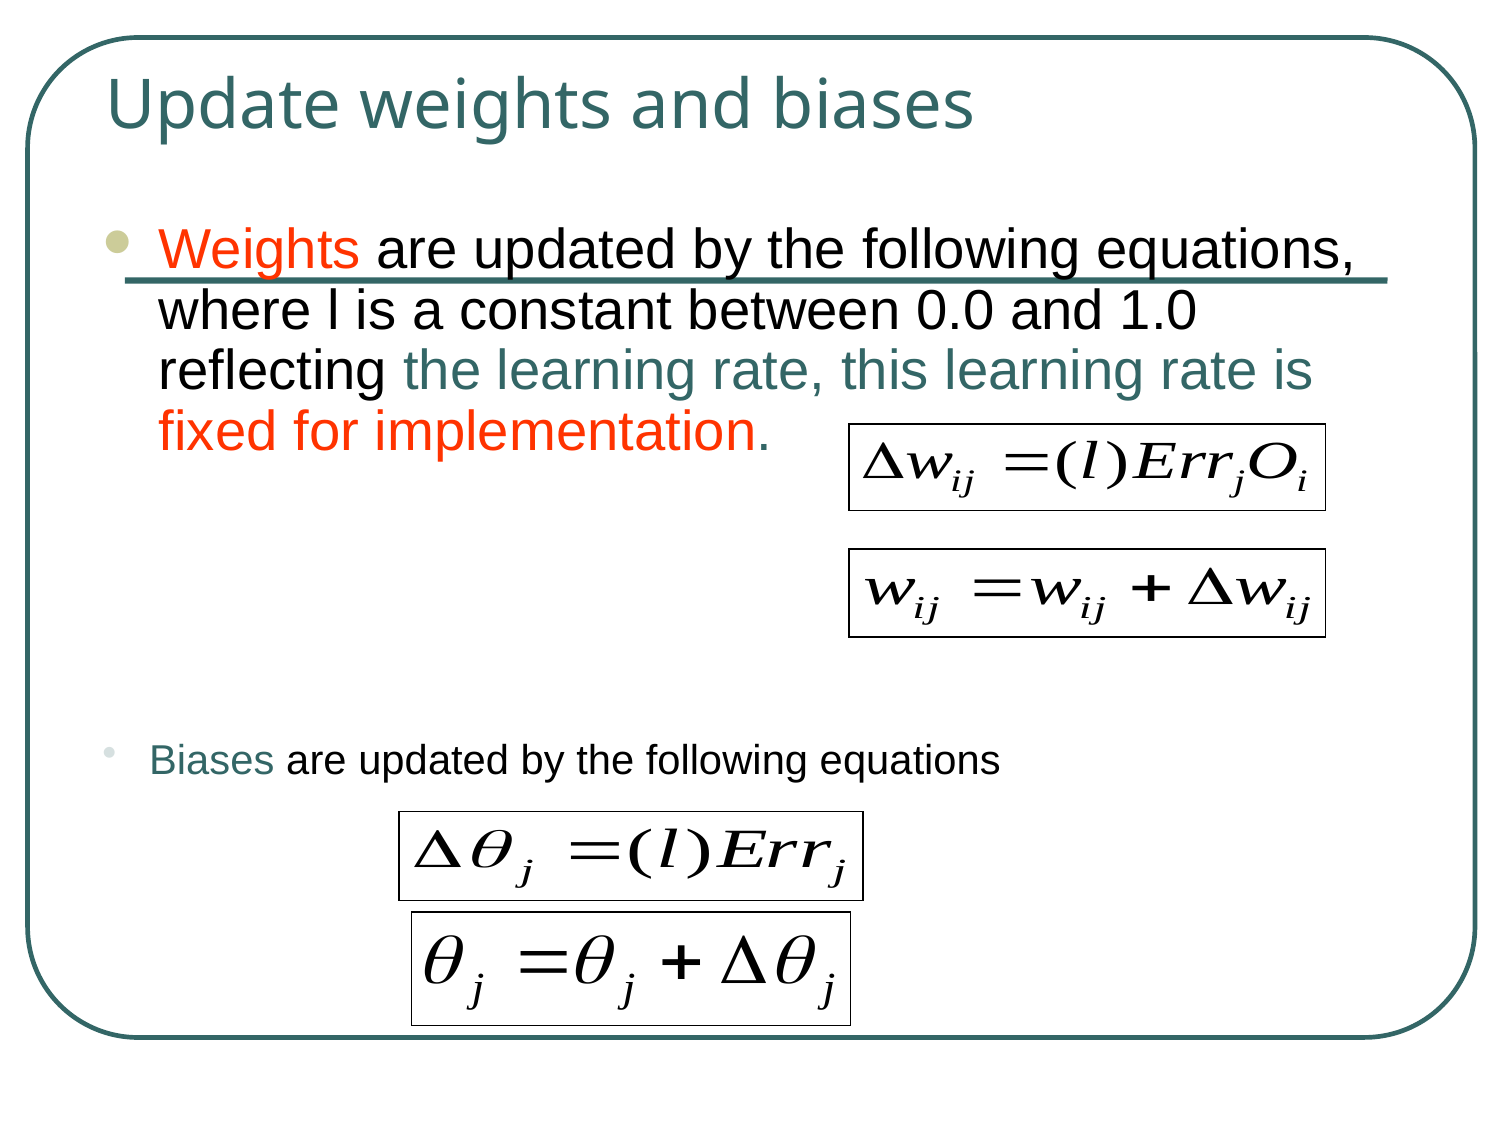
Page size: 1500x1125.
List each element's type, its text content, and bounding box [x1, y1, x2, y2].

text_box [412, 912, 850, 1025]
text_box Biases are updated by the following equations [87, 725, 1325, 790]
list Weights are updated by the following equations, where l is a constant between 0.0 and 1.0 reflecting the learning rate, this learning rate is fixed for implementation. [87, 212, 1400, 325]
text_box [399, 812, 863, 900]
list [849, 424, 1325, 510]
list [849, 549, 1325, 637]
title Update weights and biases [0, 0, 1425, 150]
